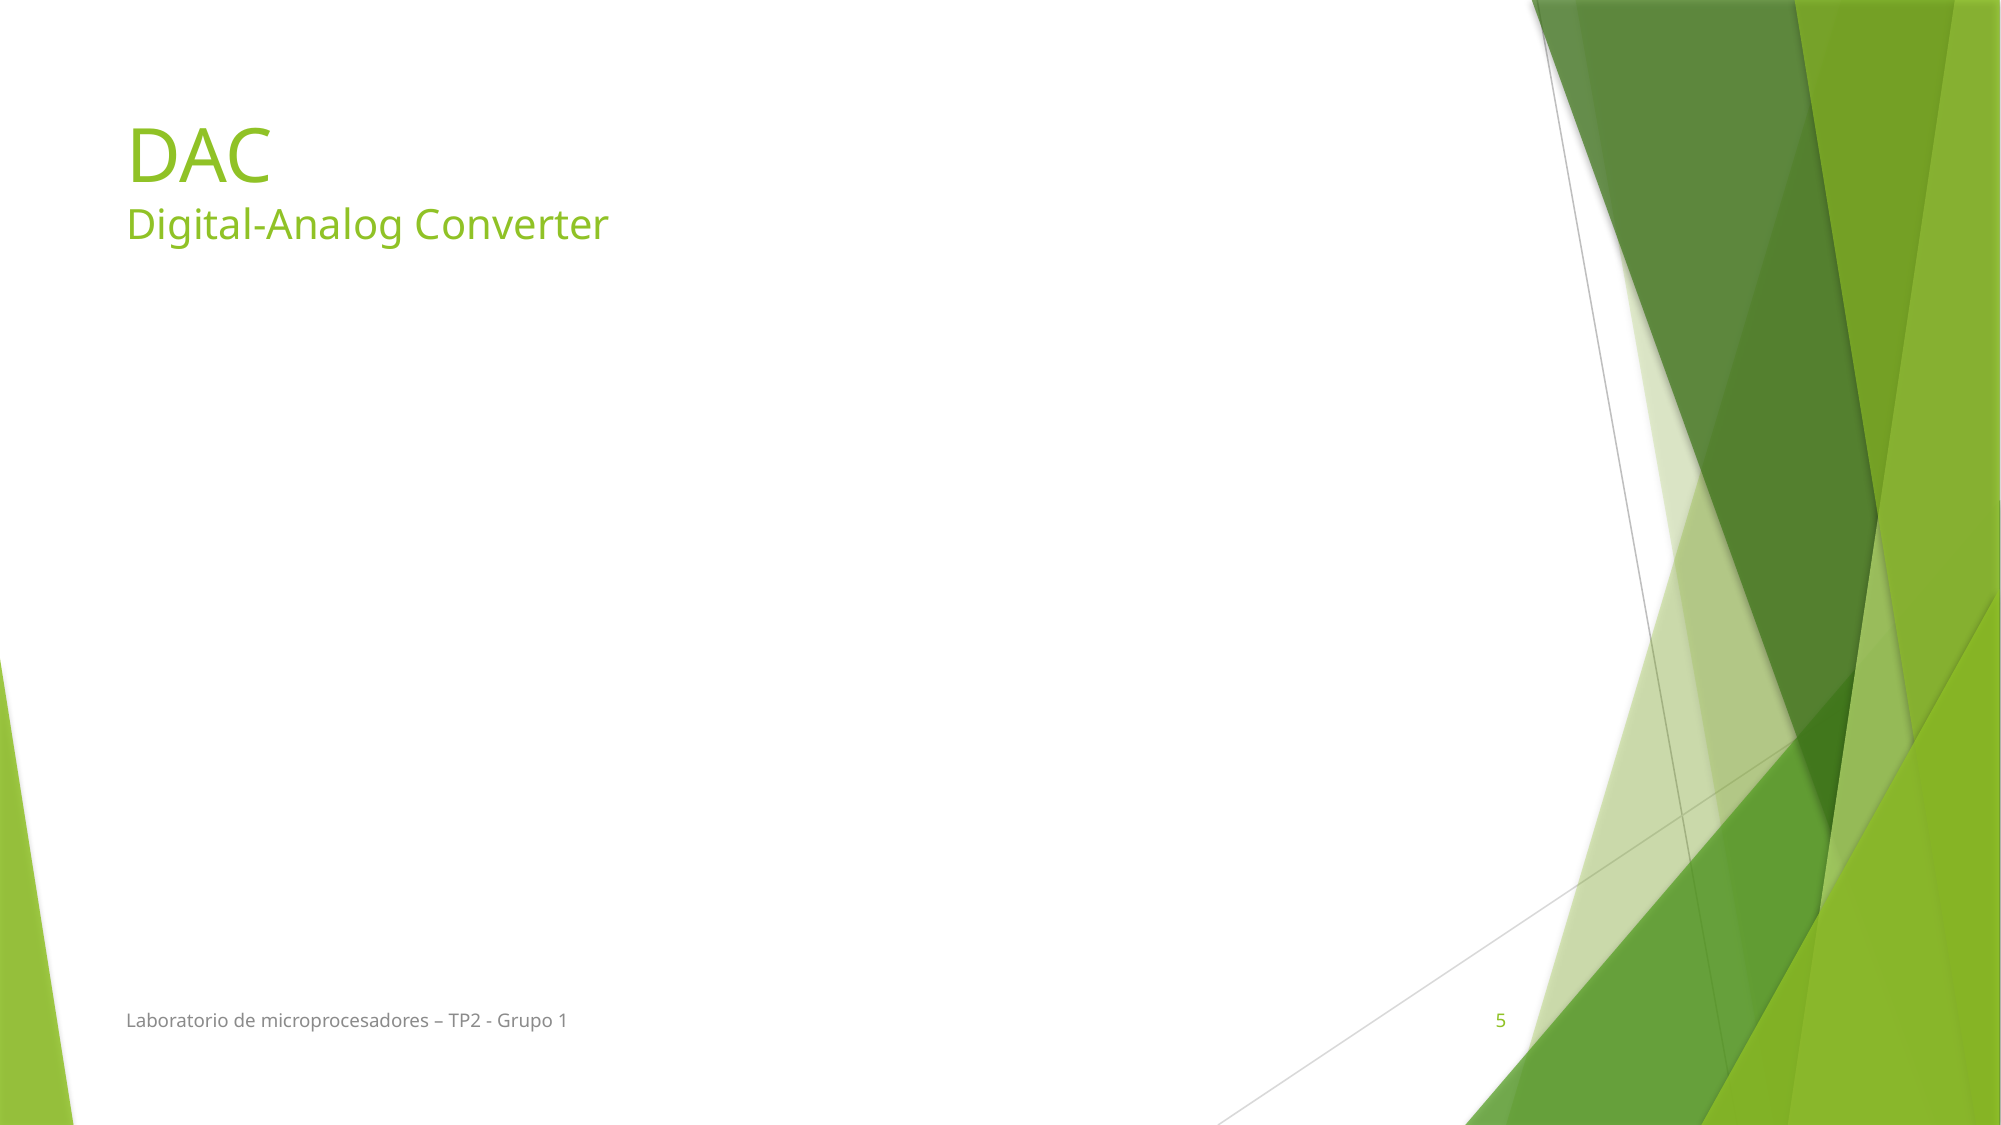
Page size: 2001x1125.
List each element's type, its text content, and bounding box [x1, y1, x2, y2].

footer Laboratorio de microprocesadores – TP2 - Grupo 1 [111, 991, 1145, 1051]
title DAC Digital-Analog Converter [111, 99, 1522, 317]
slide_number 5 [1409, 991, 1522, 1051]
